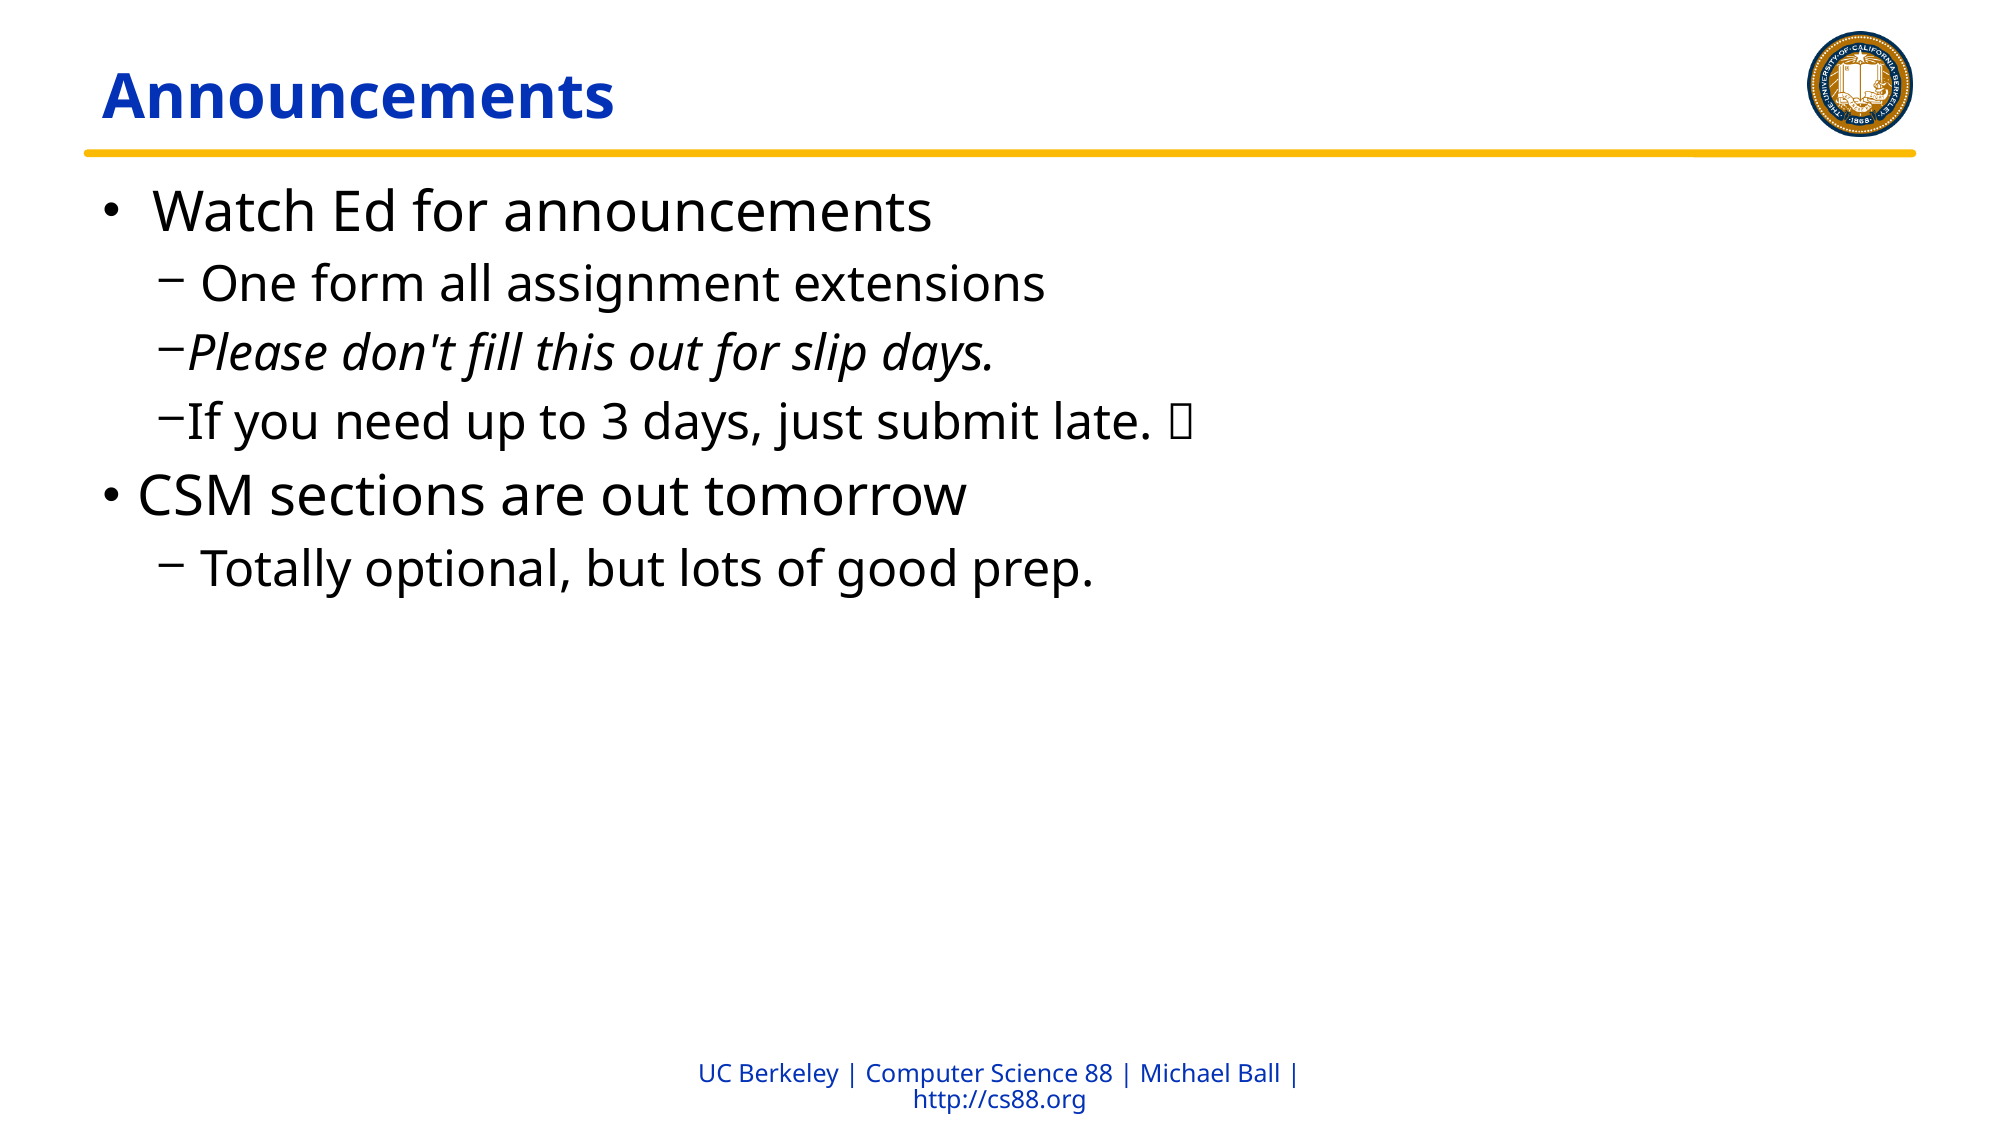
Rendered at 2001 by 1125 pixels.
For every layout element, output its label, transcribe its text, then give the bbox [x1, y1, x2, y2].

list Watch Ed for announcements One form all assignment extensions Please don't fill this out for slip days. If you need up to 3 days, just submit late.  CSM sections are out tomorrow Totally optional, but lots of good prep. [87, 174, 1913, 1038]
picture [1807, 31, 1913, 137]
title Announcements [87, 37, 1763, 159]
